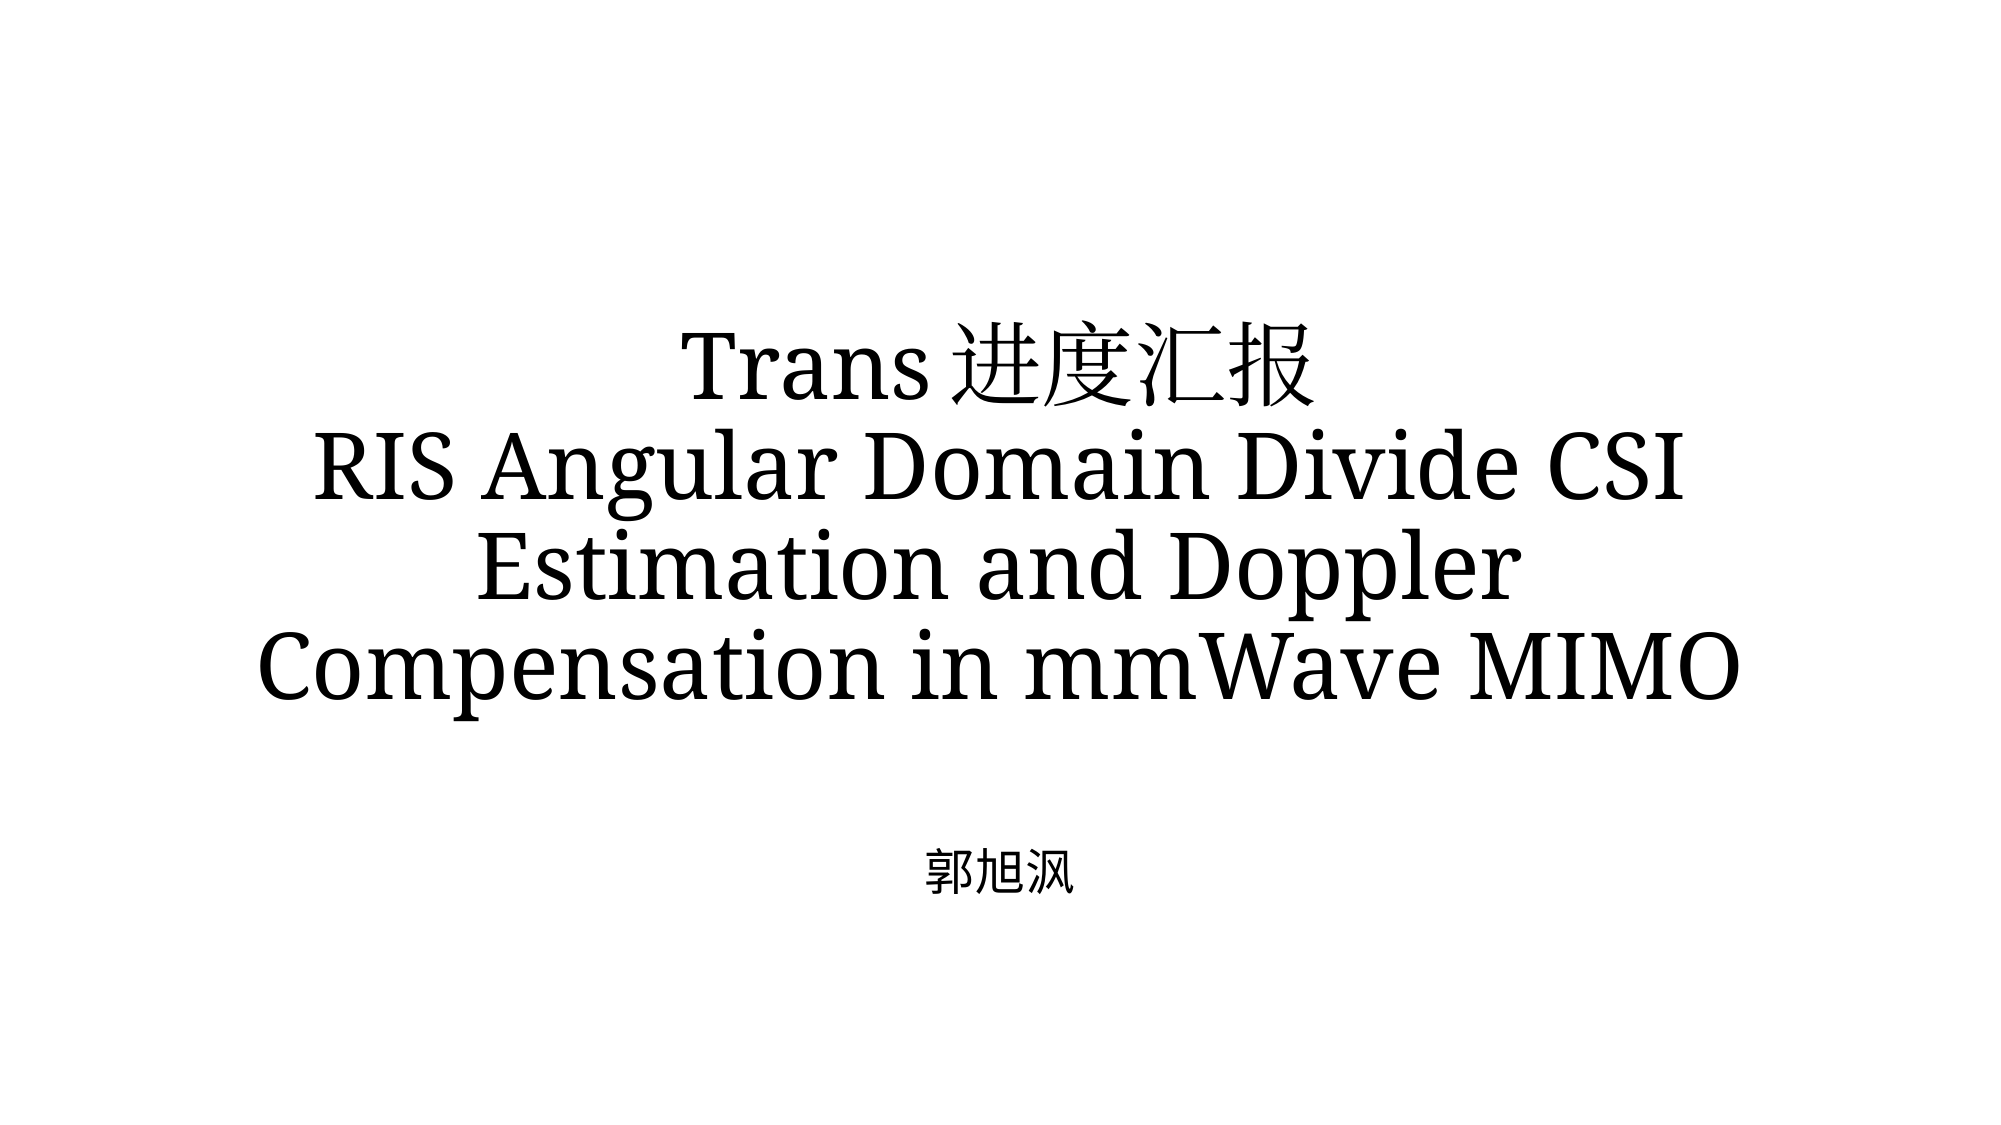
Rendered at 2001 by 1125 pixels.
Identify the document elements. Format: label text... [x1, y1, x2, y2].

title Trans进度汇报 RIS Angular Domain Divide CSI Estimation and Doppler Compensation in mmWave MIMO [171, 206, 1829, 727]
subtitle 郭旭沨 [249, 683, 1750, 956]
